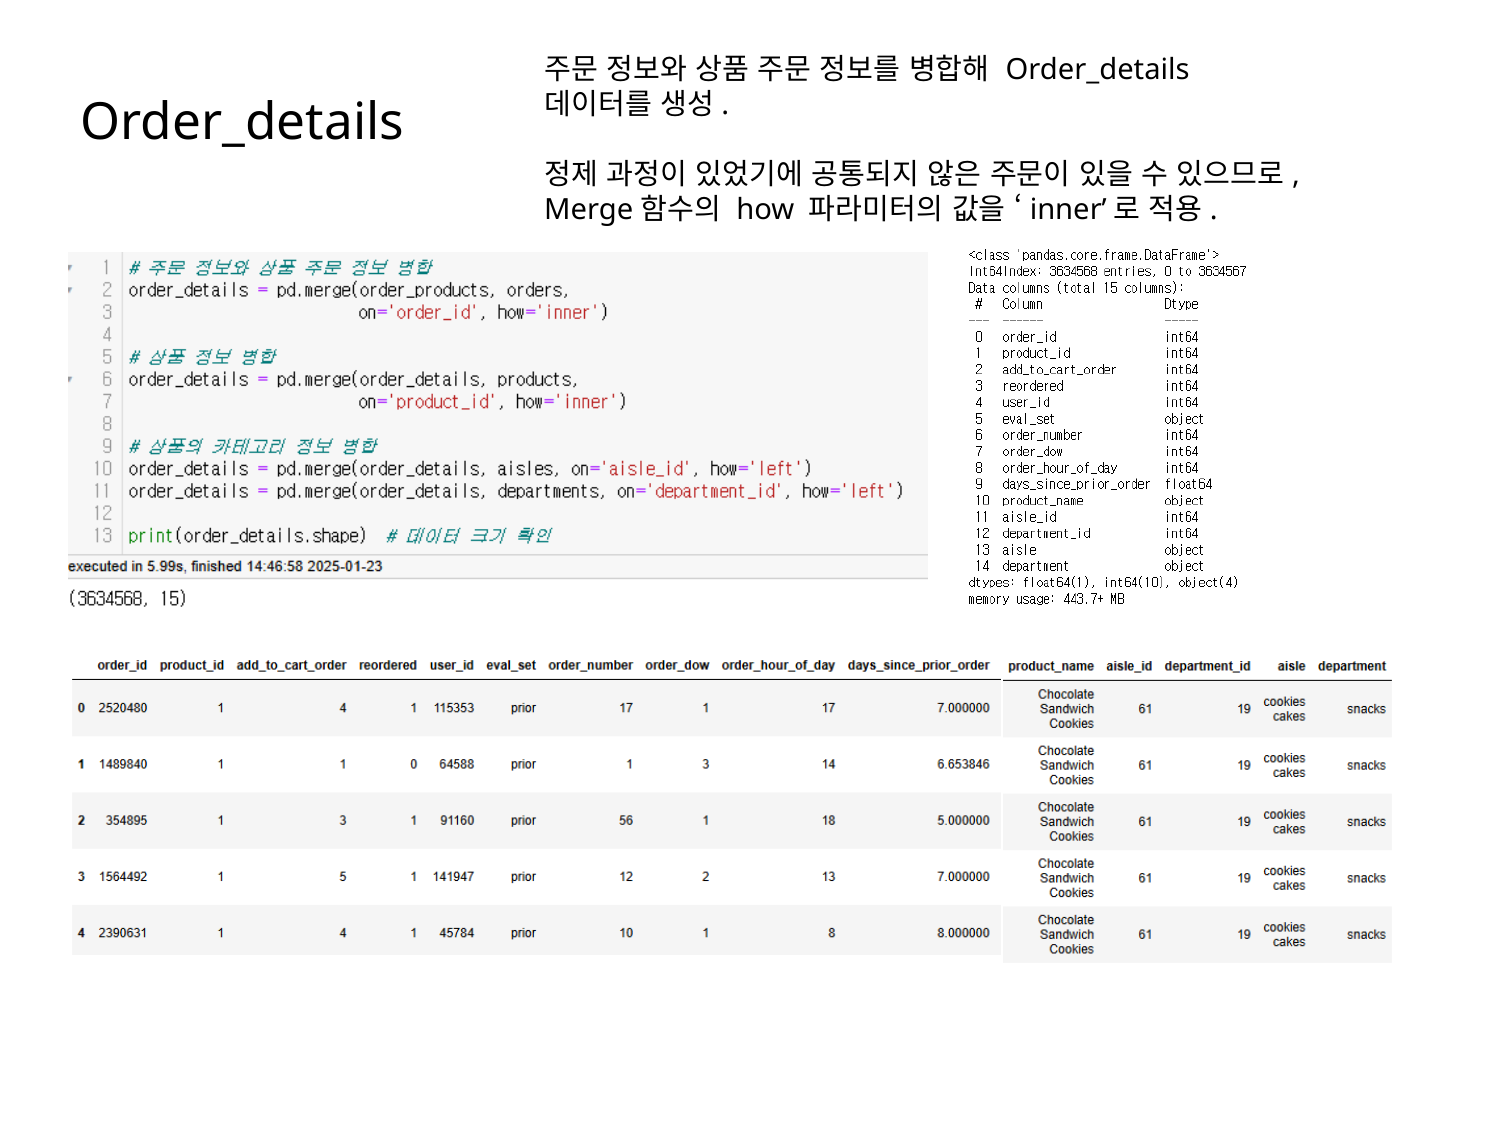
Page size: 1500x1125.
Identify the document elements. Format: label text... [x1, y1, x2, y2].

list Order_details [64, 80, 491, 192]
picture [68, 251, 928, 620]
text_box 주문 정보와 상품 주문 정보를 병합해 Order_details 데이터를 생성. 정제 과정이 있었기에 공통되지 않은 주문이 있을 수 있으므로, Merge함수의 how 파라미터의 값을 ‘inner’로 적용. [529, 42, 1369, 233]
picture [68, 655, 1001, 956]
picture [962, 242, 1247, 610]
picture [1003, 659, 1395, 965]
